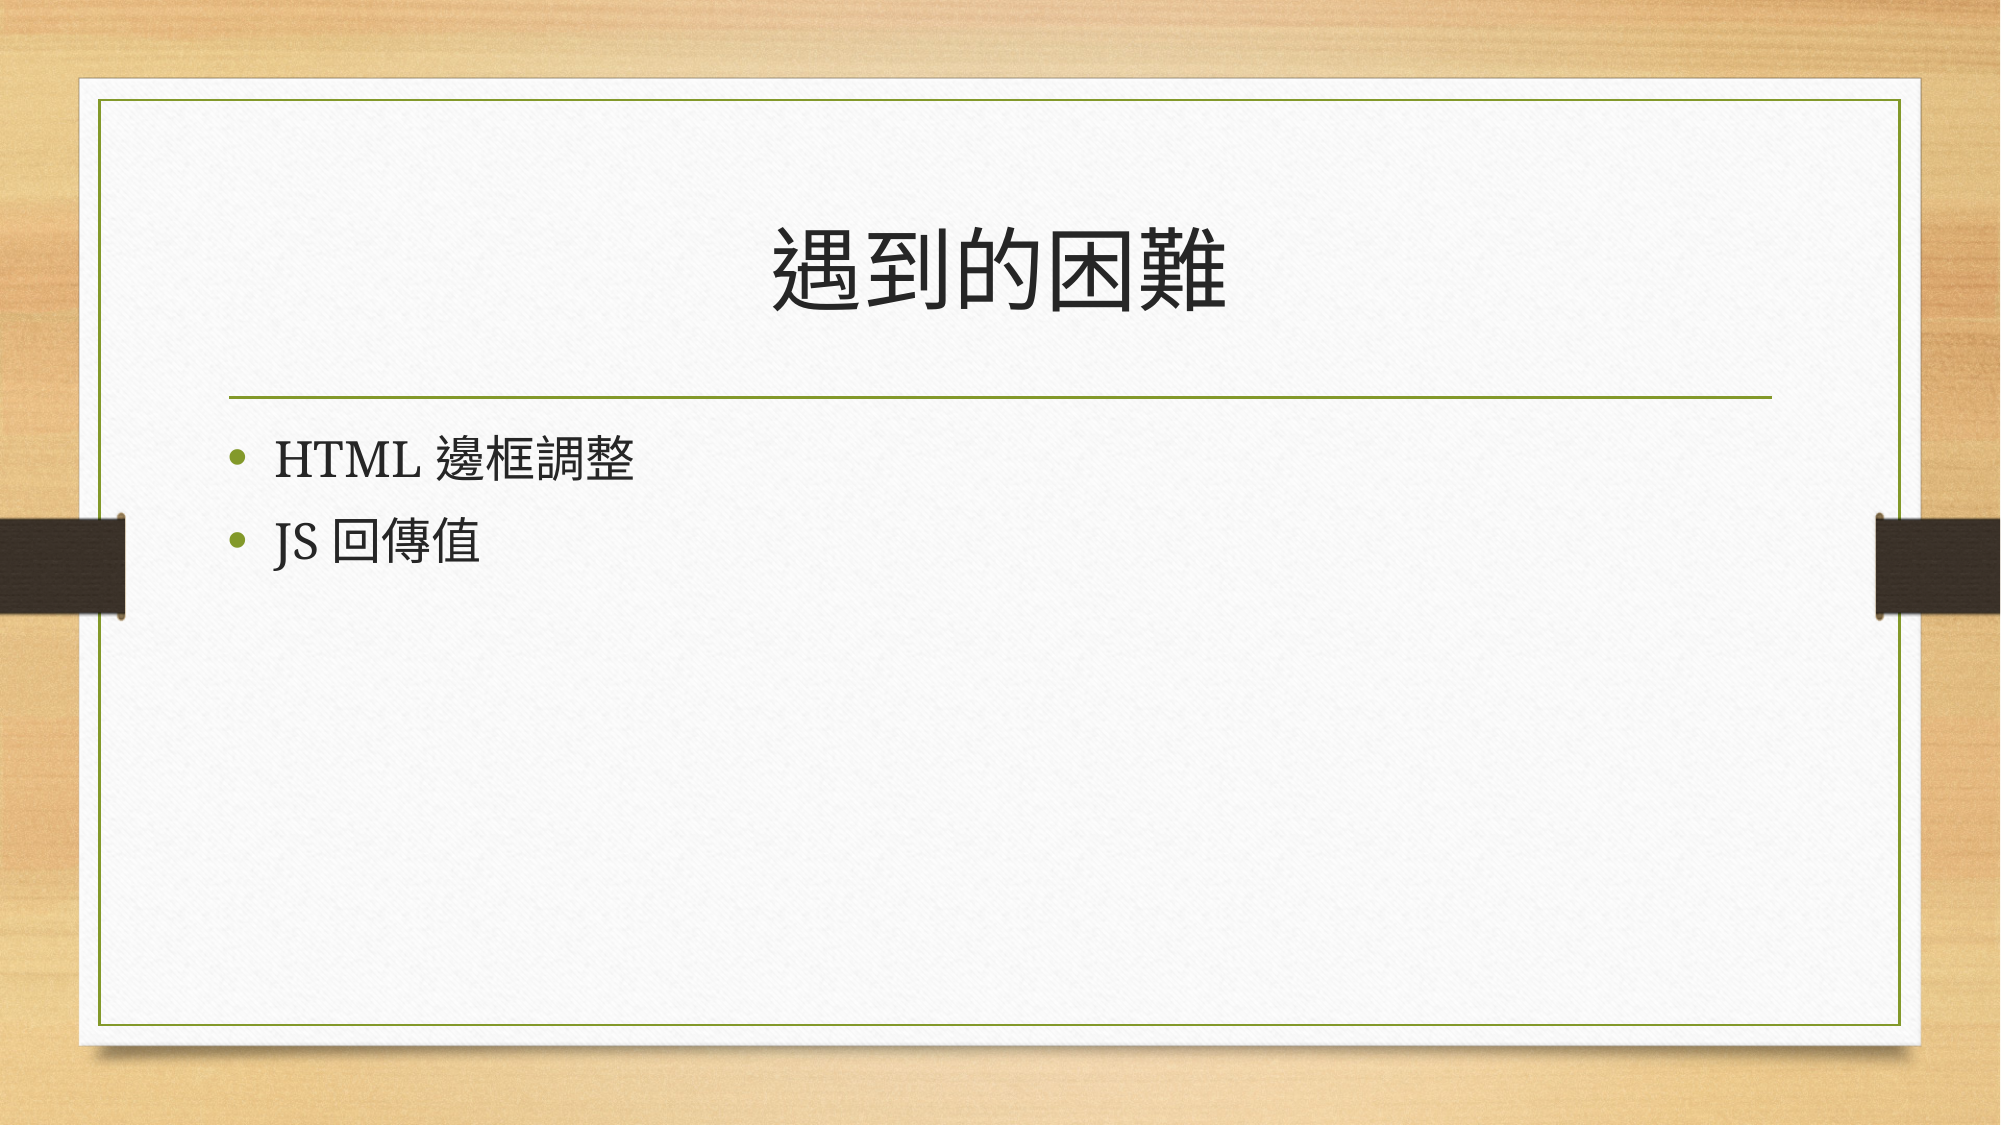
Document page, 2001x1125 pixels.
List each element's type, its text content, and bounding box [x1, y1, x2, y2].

list HTML邊框調整 JS回傳值 [212, 419, 1788, 964]
picture [0, 0, 2001, 1125]
title 遇到的困難 [212, 161, 1788, 375]
